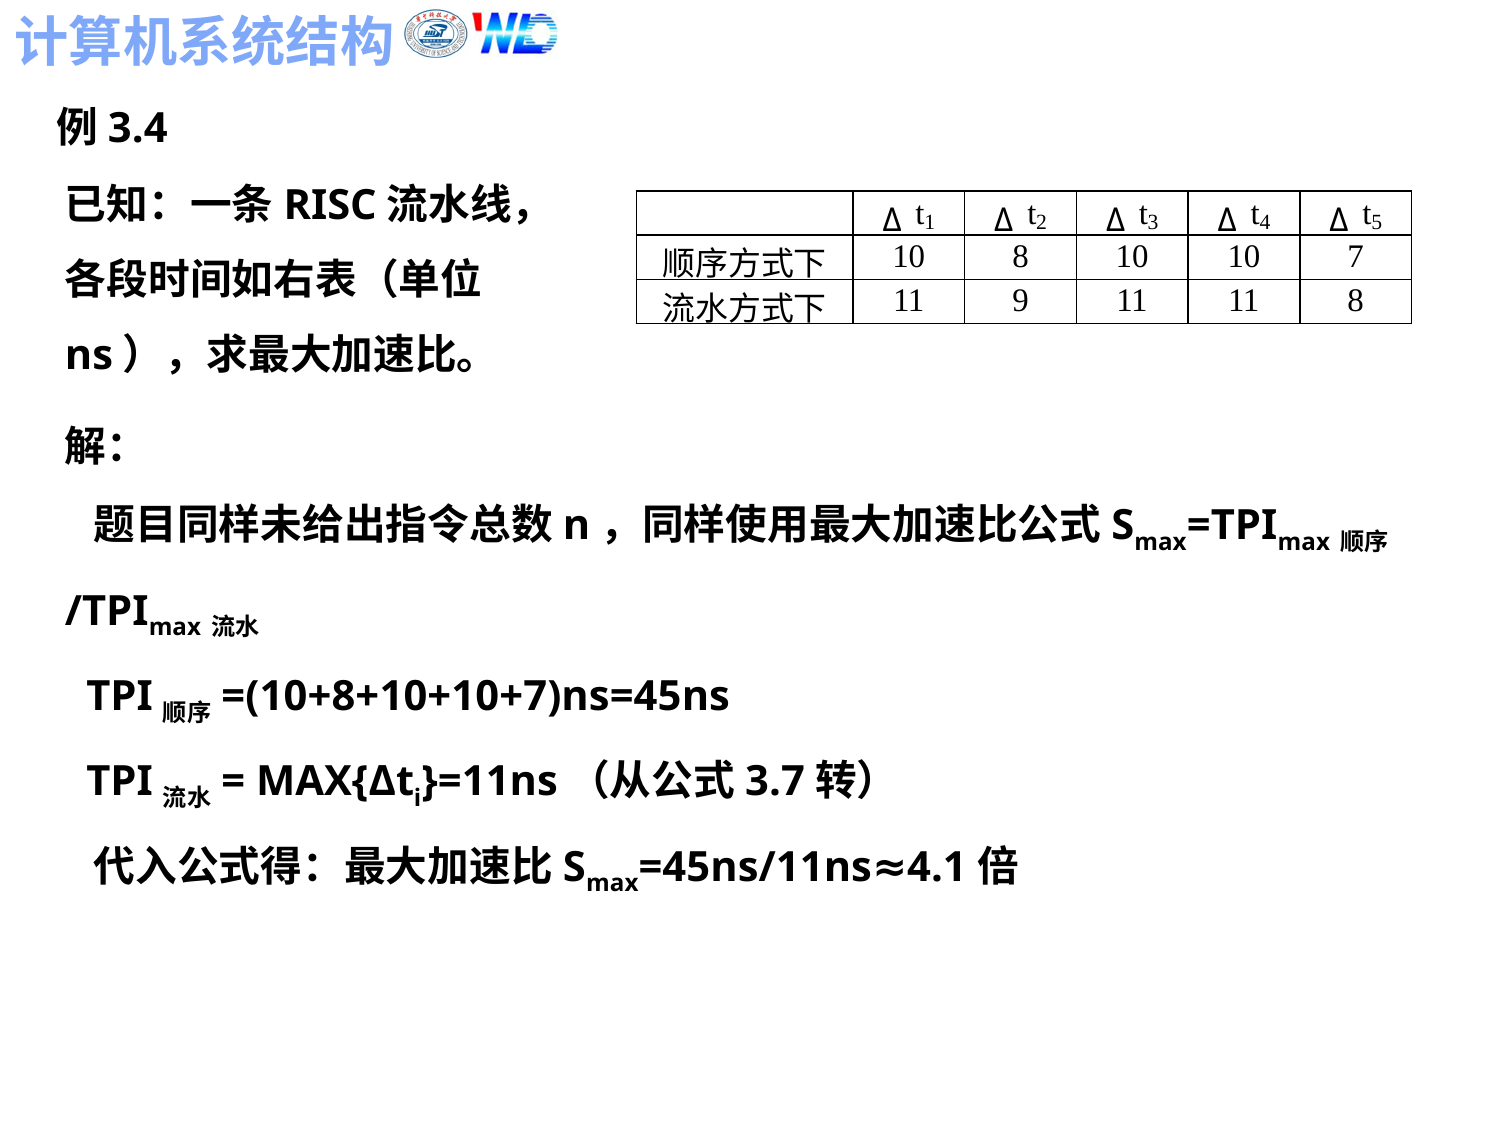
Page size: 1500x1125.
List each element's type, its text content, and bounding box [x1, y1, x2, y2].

text_box 已知：一条RISC流水线，各段时间如右表（单位ns），求最大加速比。 [49, 145, 588, 385]
text_box 解： 题目同样未给出指令总数n，同样使用最大加速比公式Smax=TPImax顺序/TPImax流水 TPI顺序=(10+8+10+10+7)ns=45ns TPI流水= MAX{Δti}=11ns（从公式3.7转） 代入公式得：最大加速比Smax=45ns/11ns≈4.1倍 [49, 387, 1413, 904]
title 例3.4 [41, 101, 1304, 150]
picture [401, 9, 558, 58]
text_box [612, 190, 1436, 362]
